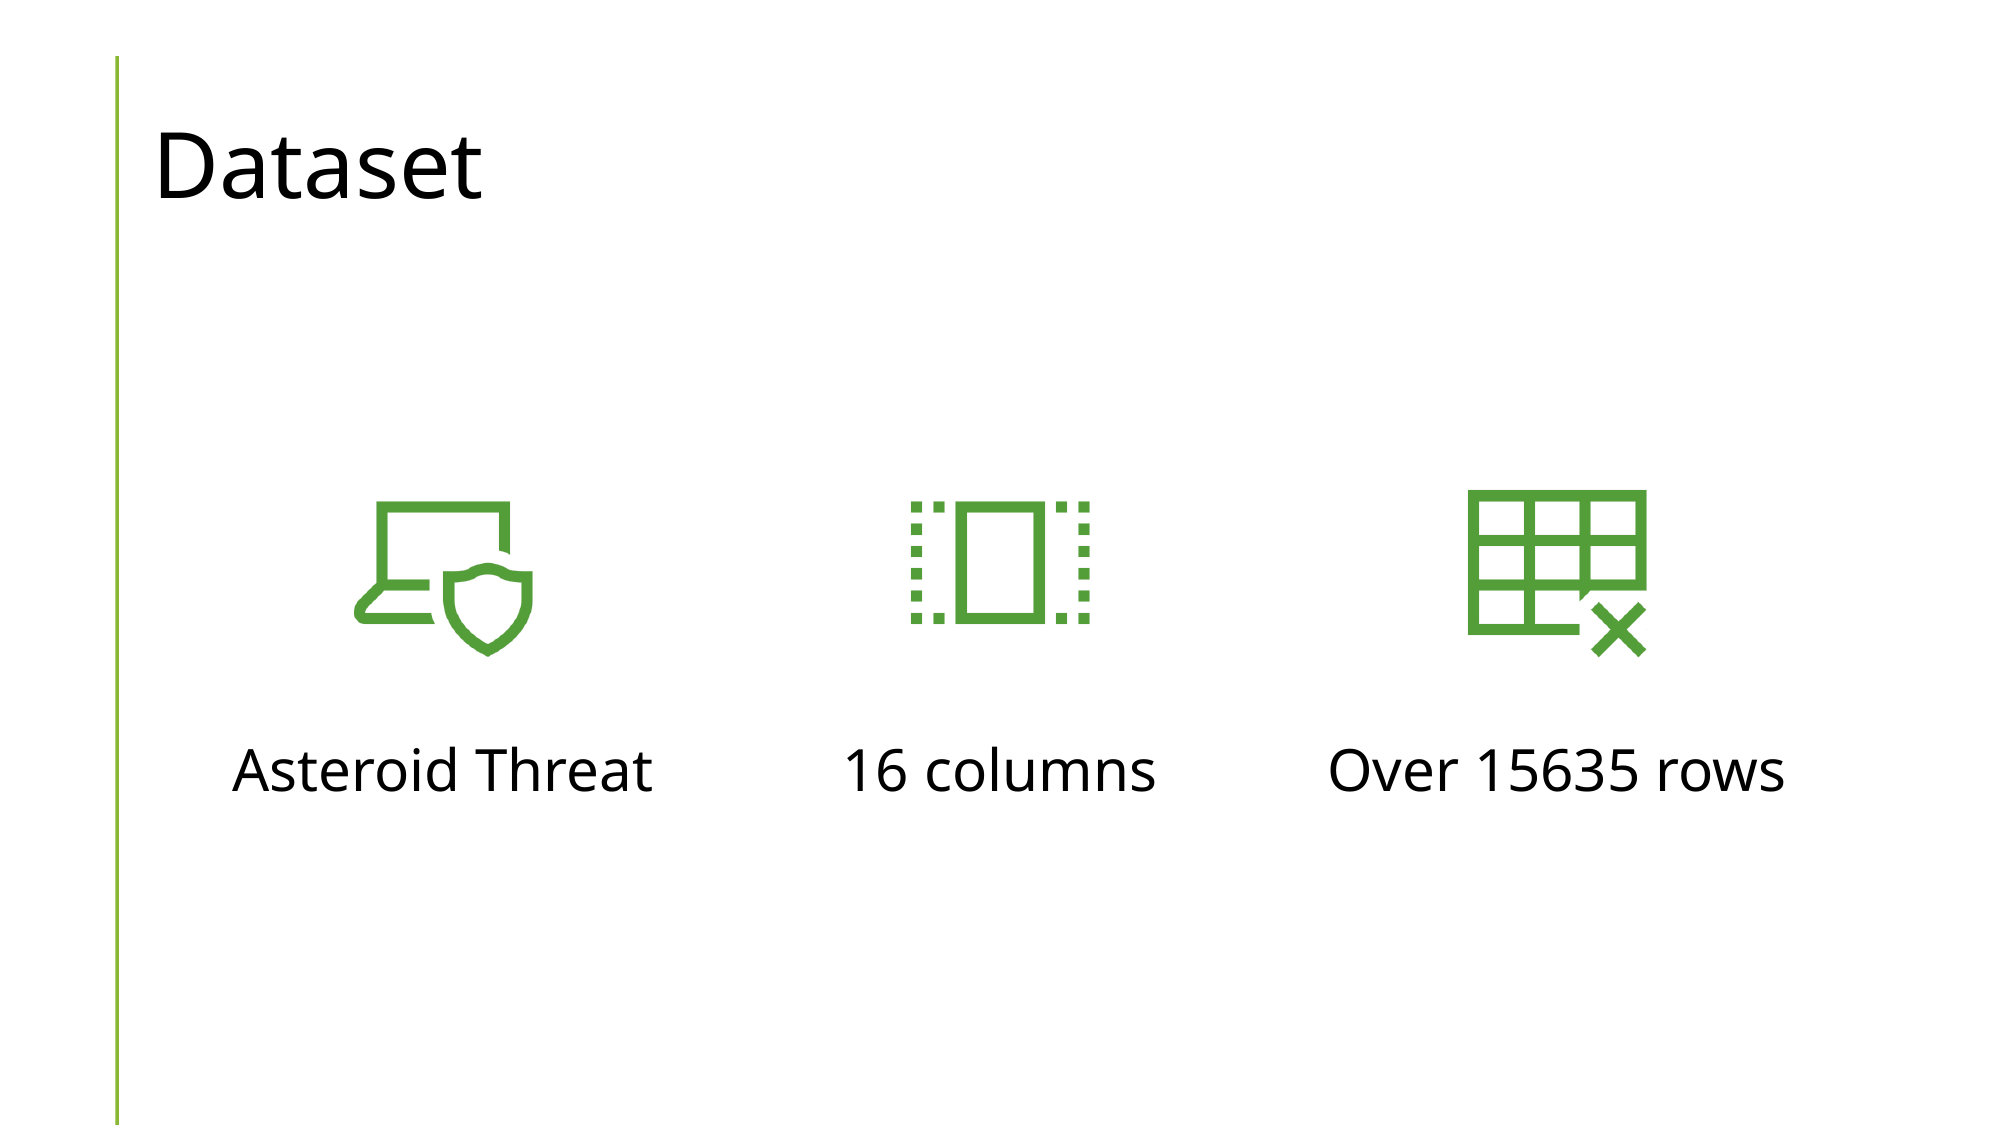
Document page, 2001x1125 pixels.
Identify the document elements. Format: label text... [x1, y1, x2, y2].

title Dataset [137, 59, 1863, 278]
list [137, 299, 1863, 1014]
